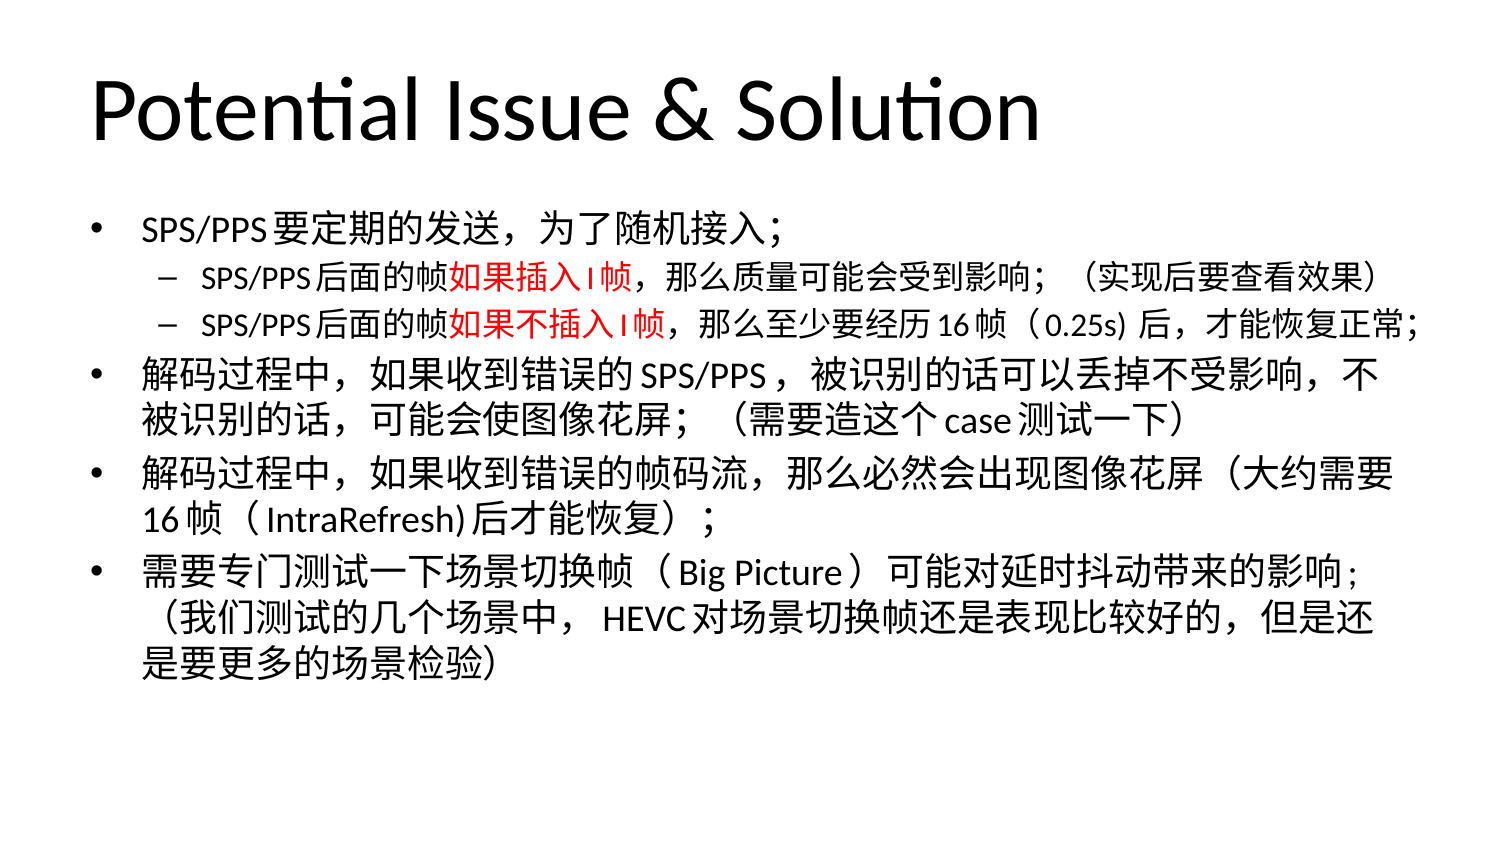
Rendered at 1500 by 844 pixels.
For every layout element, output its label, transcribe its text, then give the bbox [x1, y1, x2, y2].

title Potential Issue & Solution [75, 33, 1425, 175]
list SPS/PPS要定期的发送，为了随机接入； SPS/PPS后面的帧如果插入I帧，那么质量可能会受到影响；（实现后要查看效果） SPS/PPS后面的帧如果不插入I帧，那么至少要经历16帧（0.25s) 后，才能恢复正常； 解码过程中，如果收到错误的SPS/PPS，被识别的话可以丢掉不受影响，不被识别的话，可能会使图像花屏；（需要造这个case测试一下） 解码过程中，如果收到错误的帧码流，那么必然会出现图像花屏（大约需要16帧（IntraRefresh)后才能恢复）； 需要专门测试一下场景切换帧（Big Picture）可能对延时抖动带来的影响;（我们测试的几个场景中，HEVC对场景切换帧还是表现比较好的，但是还是要更多的场景检验） [75, 196, 1425, 754]
